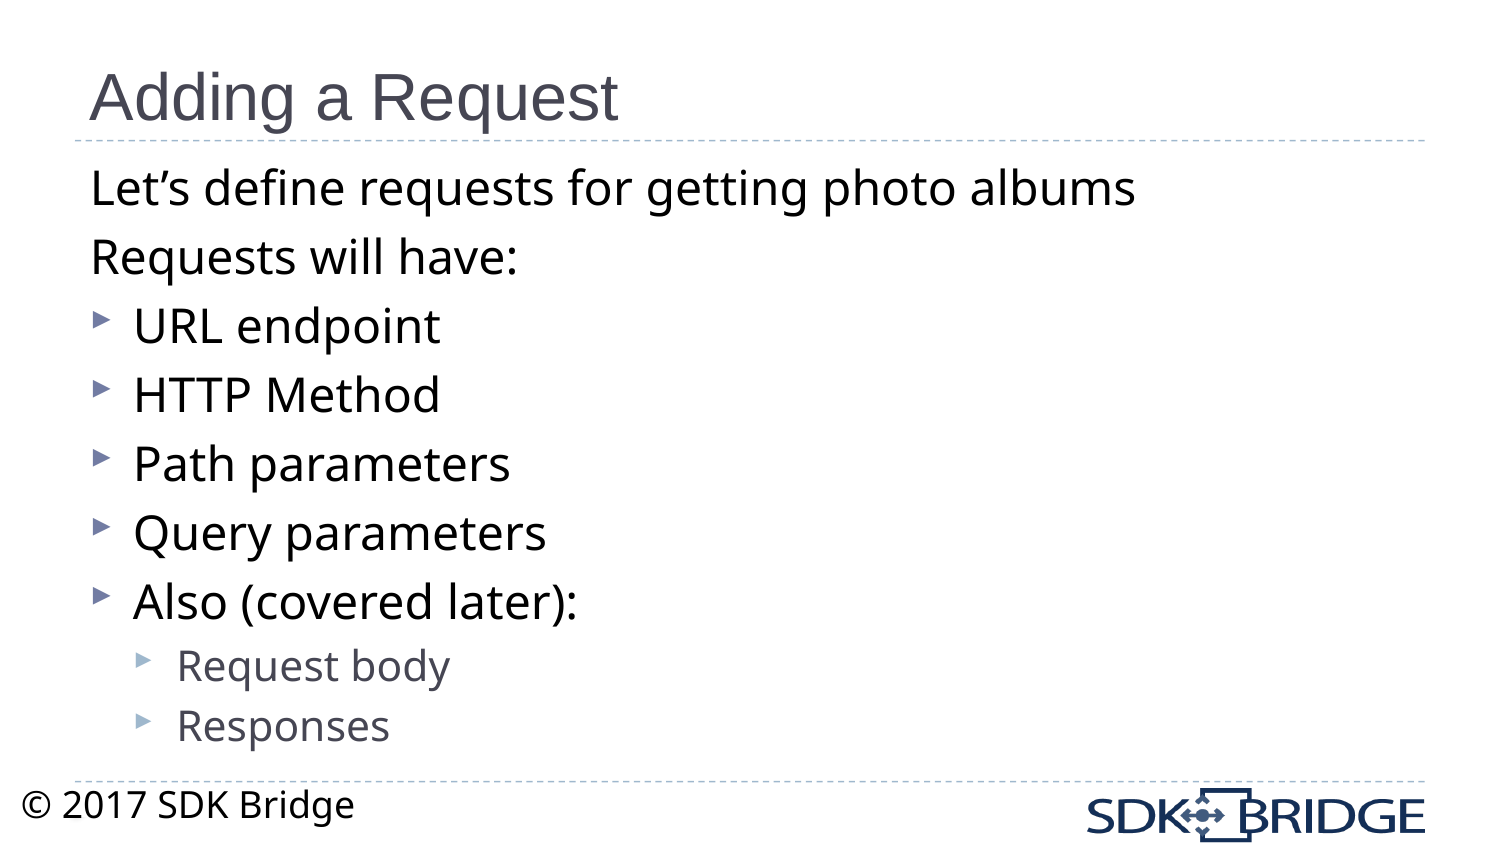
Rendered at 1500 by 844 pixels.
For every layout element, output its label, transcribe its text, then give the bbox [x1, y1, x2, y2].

picture [1087, 788, 1425, 843]
list Let’s define requests for getting photo albums Requests will have: URL endpoint HTTP Method Path parameters Query parameters Also (covered later): Request body Responses [75, 150, 1425, 758]
title Adding a Request [75, 18, 1425, 141]
